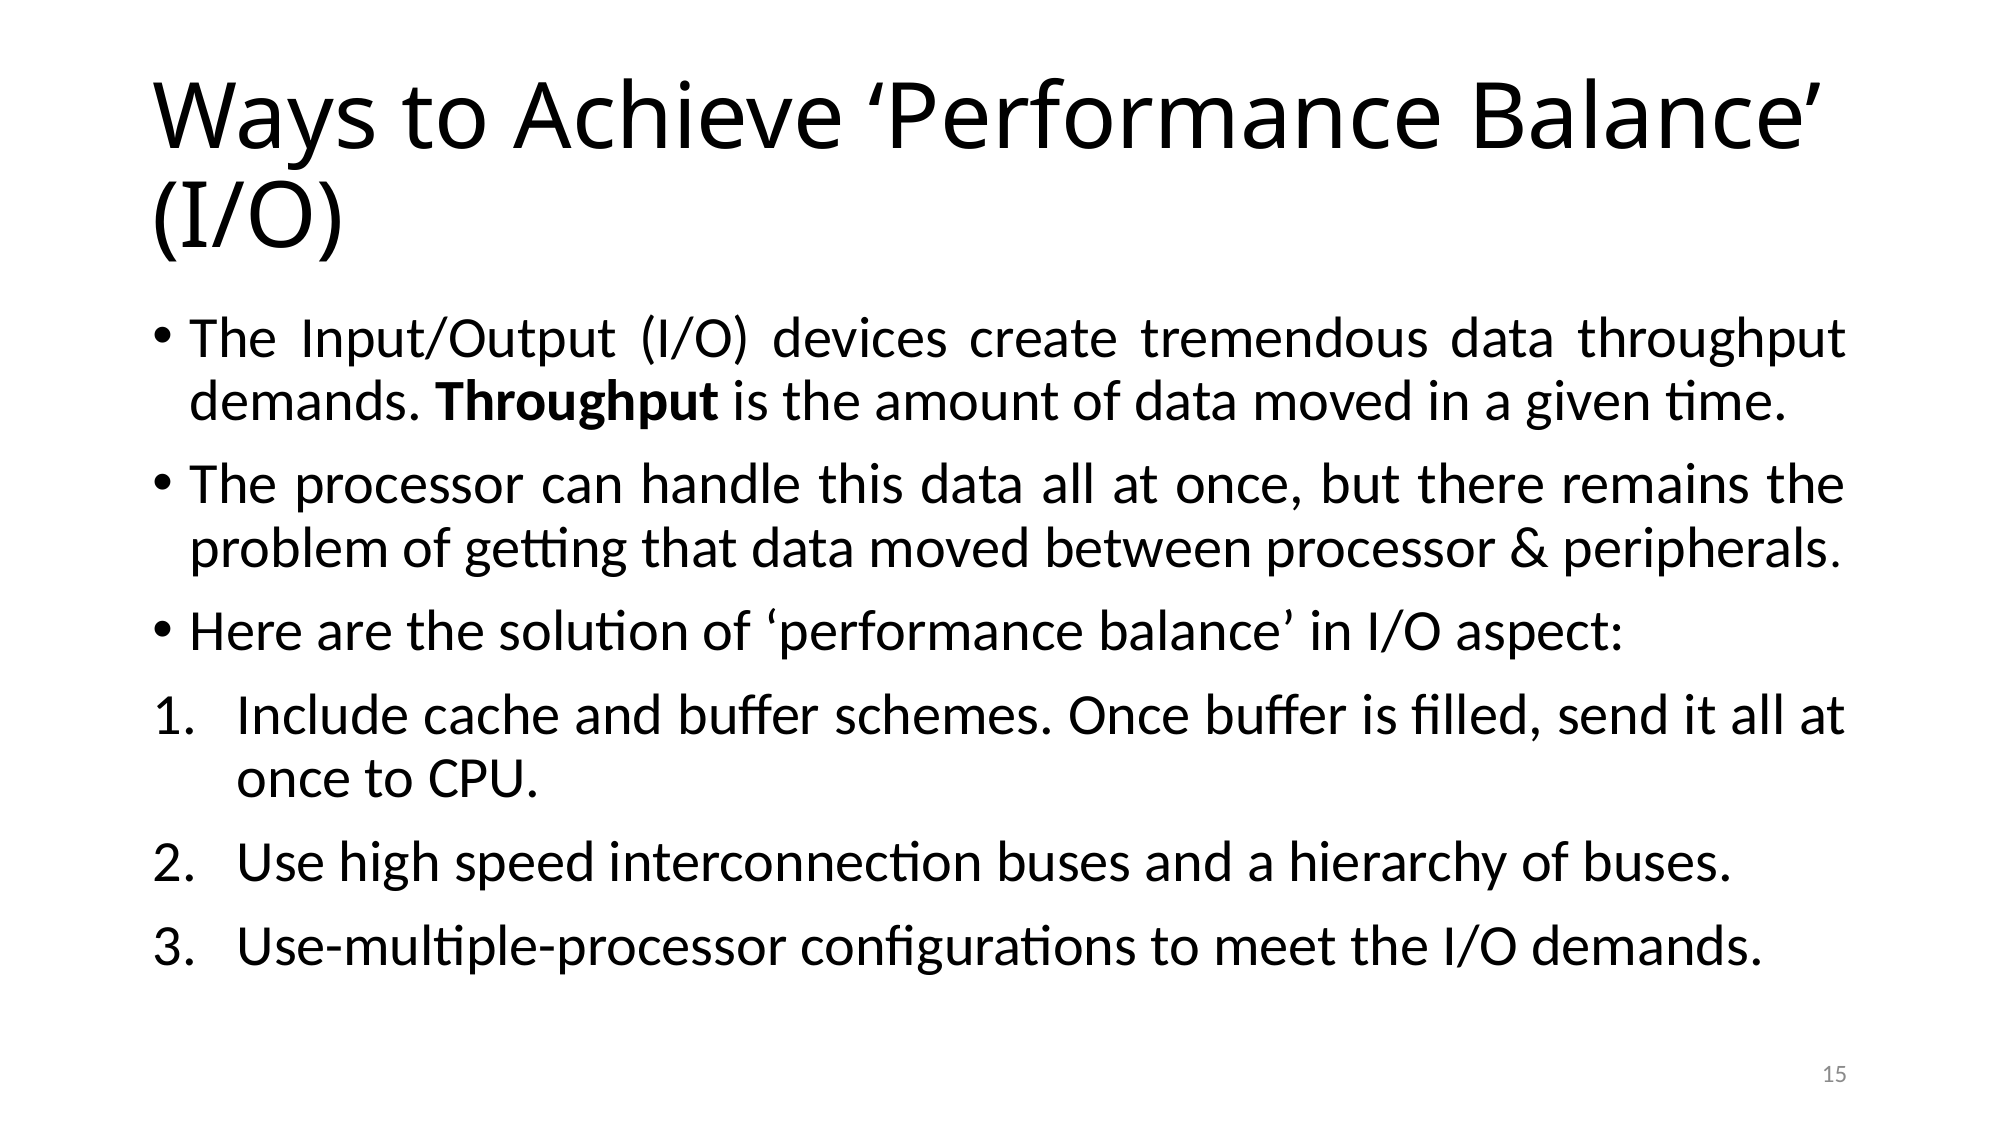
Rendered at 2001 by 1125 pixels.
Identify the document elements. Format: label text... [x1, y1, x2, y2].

title Ways to Achieve ‘Performance Balance’ (I/O) [137, 59, 1863, 278]
list The Input/Output (I/O) devices create tremendous data throughput demands. Throughput is the amount of data moved in a given time. The processor can handle this data all at once, but there remains the problem of getting that data moved between processor & peripherals. Here are the solution of ‘performance balance’ in I/O aspect: Include cache and buffer schemes. Once buffer is filled, send it all at once to CPU. Use high speed interconnection buses and a hierarchy of buses. Use-multiple-processor configurations to meet the I/O demands. [137, 299, 1863, 1014]
slide_number 15 [1412, 1042, 1863, 1103]
